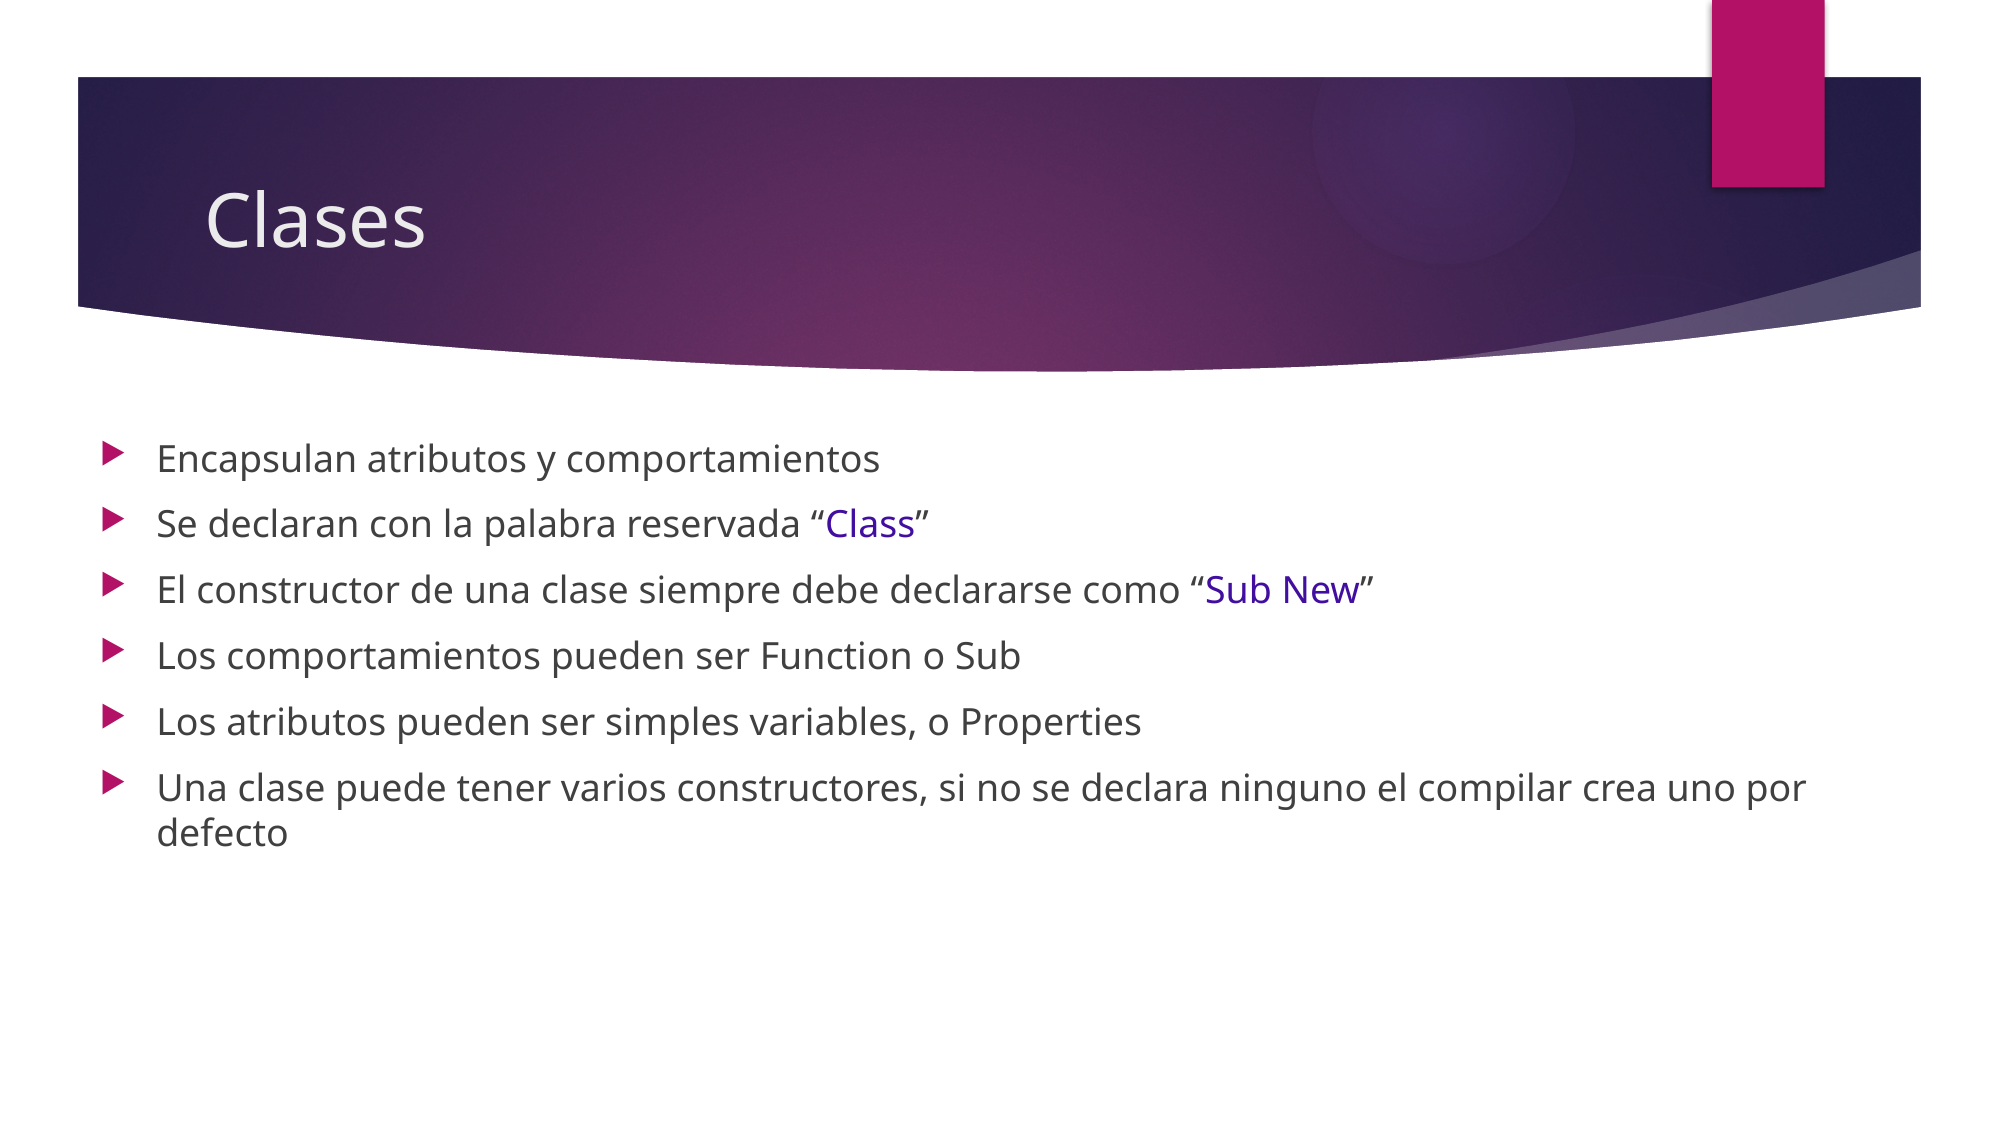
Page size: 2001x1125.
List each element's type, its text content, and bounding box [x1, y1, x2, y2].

title Clases [189, 159, 1627, 276]
list Encapsulan atributos y comportamientos Se declaran con la palabra reservada “Class” El constructor de una clase siempre debe declararse como “Sub New” Los comportamientos pueden ser Function o Sub Los atributos pueden ser simples variables, o Properties Una clase puede tener varios constructores, si no se declara ninguno el compilar crea uno por defecto [84, 427, 1912, 988]
